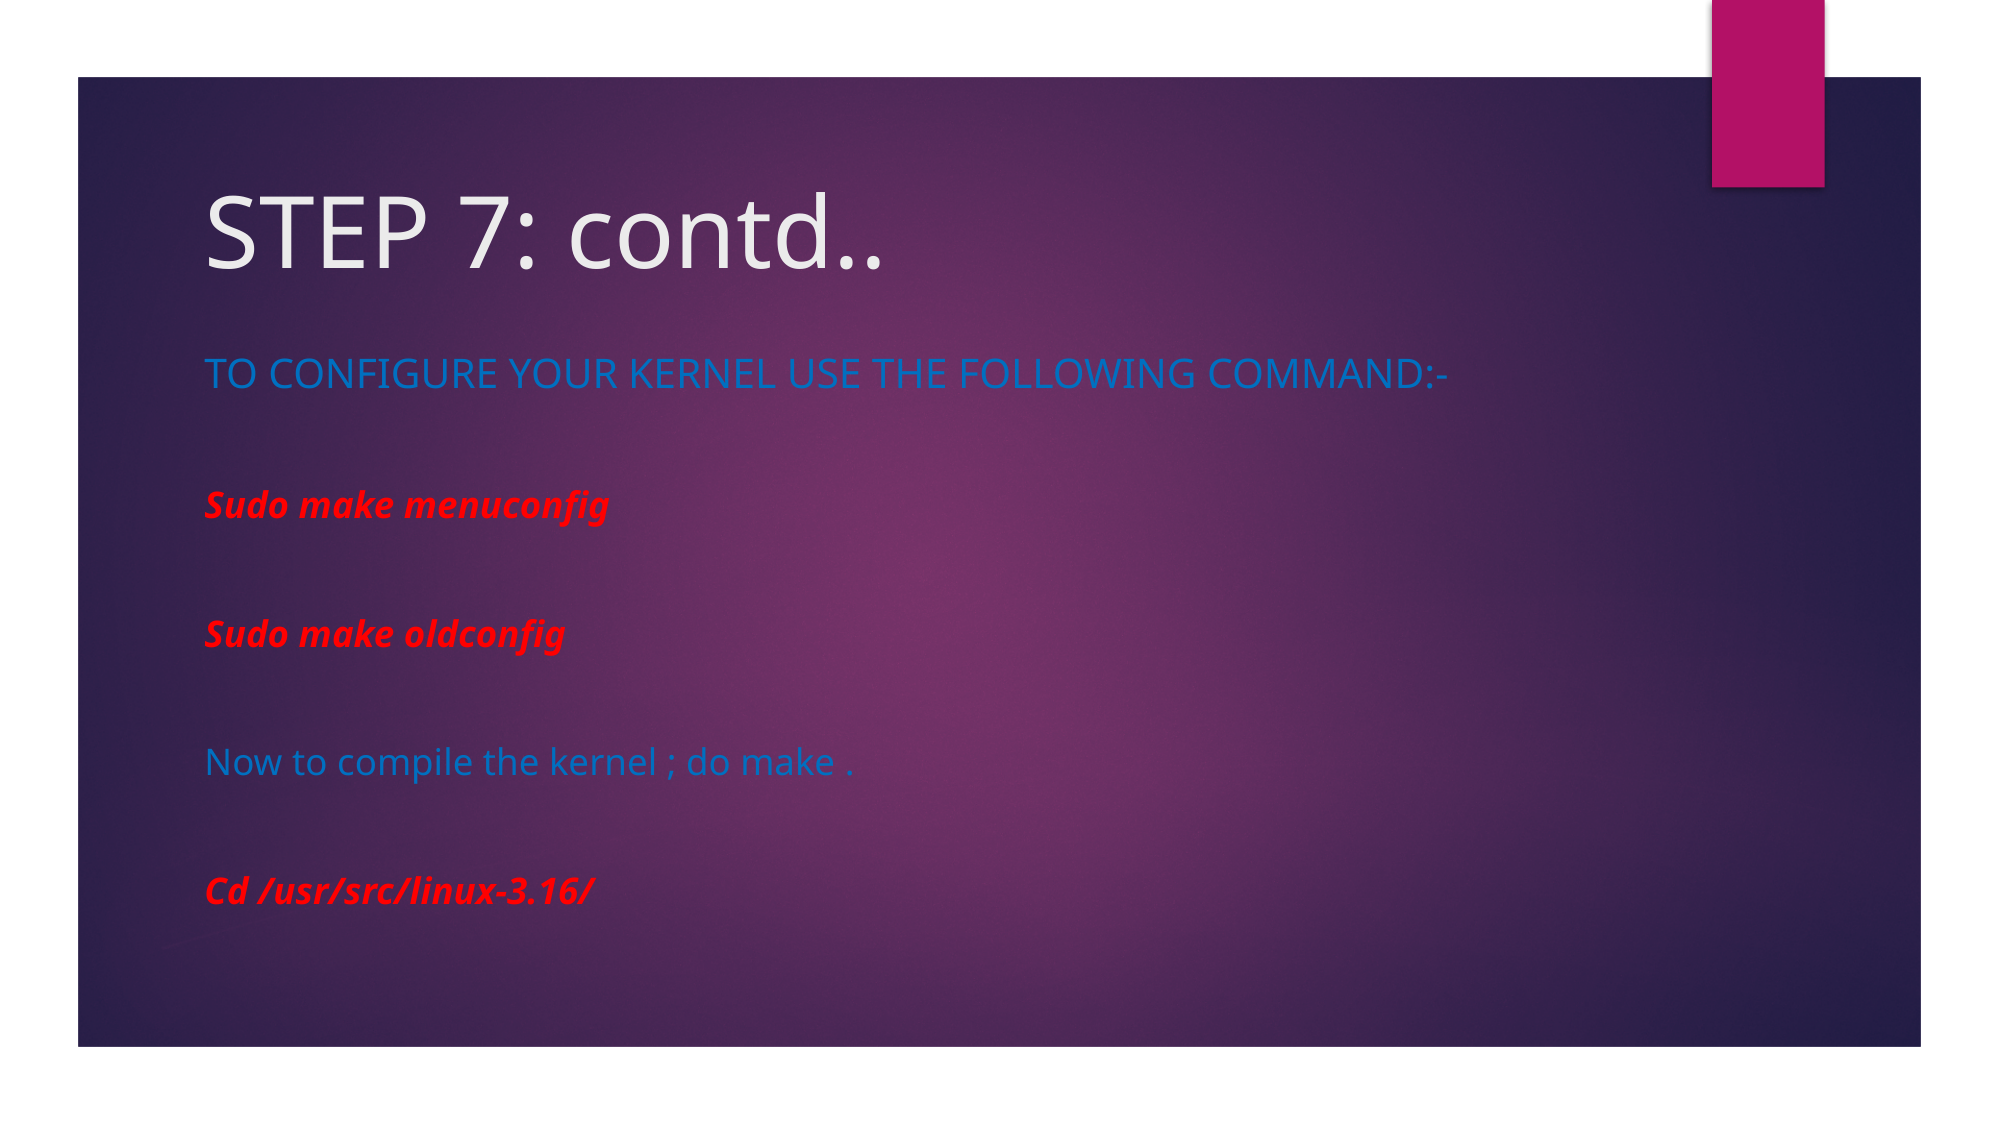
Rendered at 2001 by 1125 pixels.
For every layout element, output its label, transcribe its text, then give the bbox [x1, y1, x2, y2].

subtitle To configure your kernel use the following command:- Sudo make menuconfig Sudo make oldconfig Now to compile the kernel ; do make . Cd /usr/src/linux-3.16/ [189, 340, 1638, 925]
title STEP 7: contd.. [189, 156, 1638, 296]
